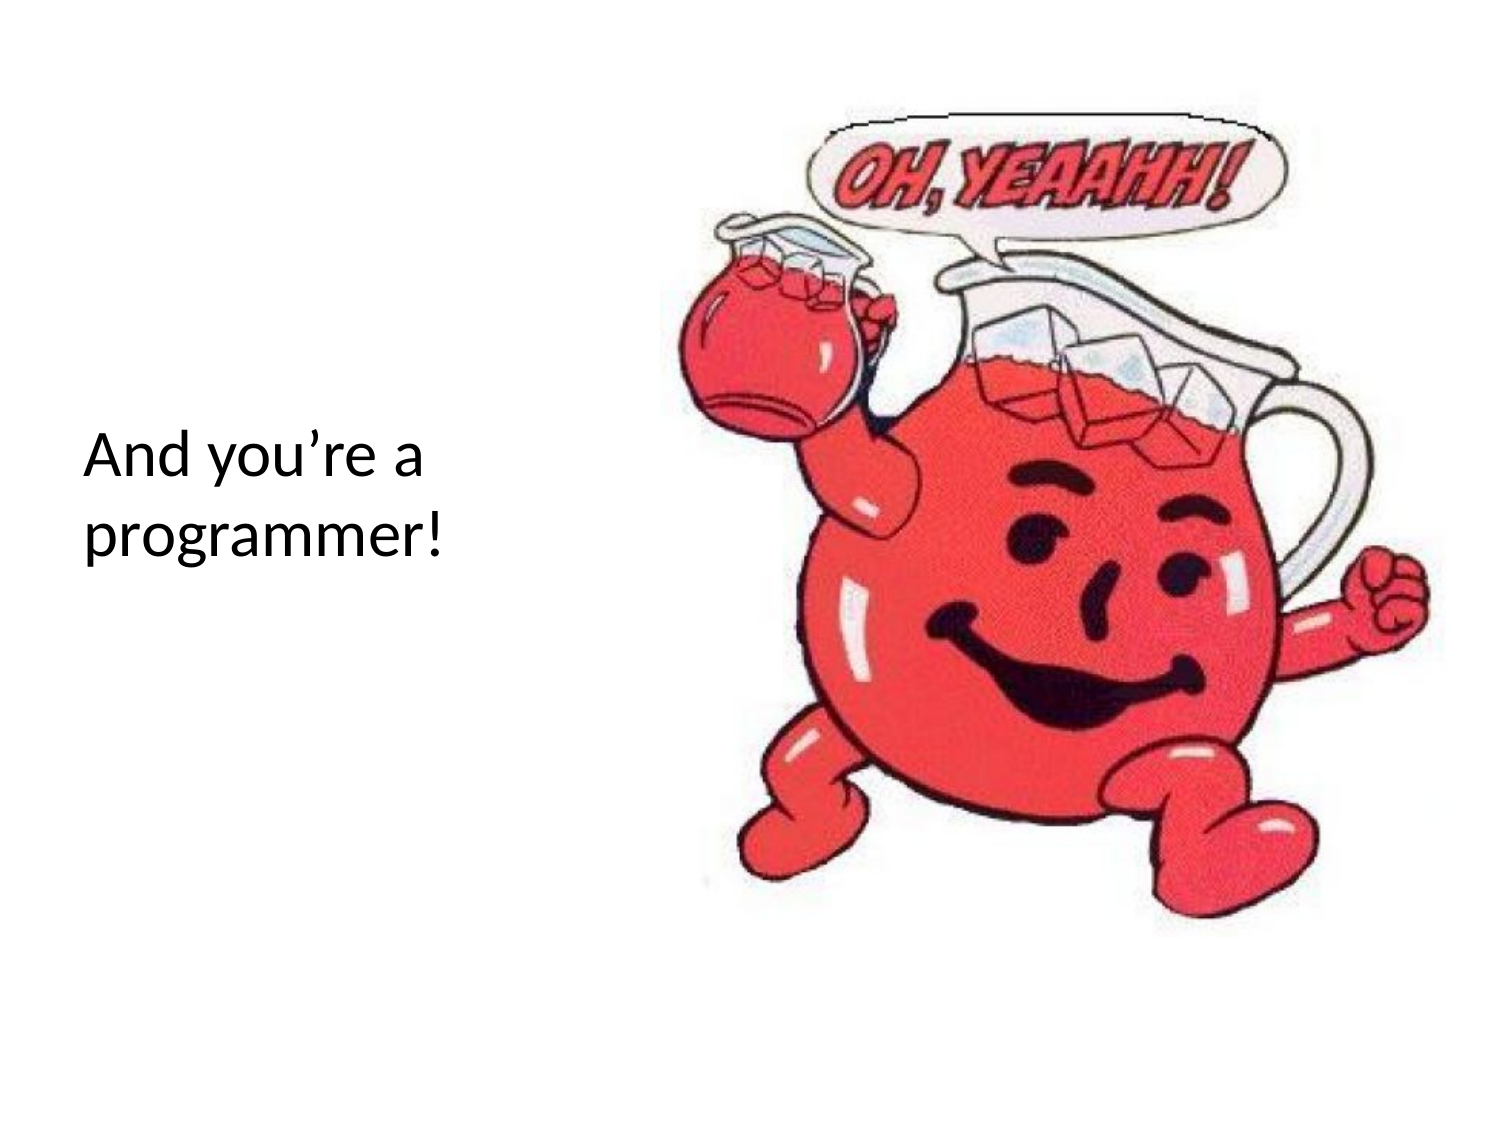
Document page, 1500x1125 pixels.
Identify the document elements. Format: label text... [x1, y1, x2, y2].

text_box And you’re a programmer! [69, 402, 654, 578]
picture [659, 85, 1459, 938]
